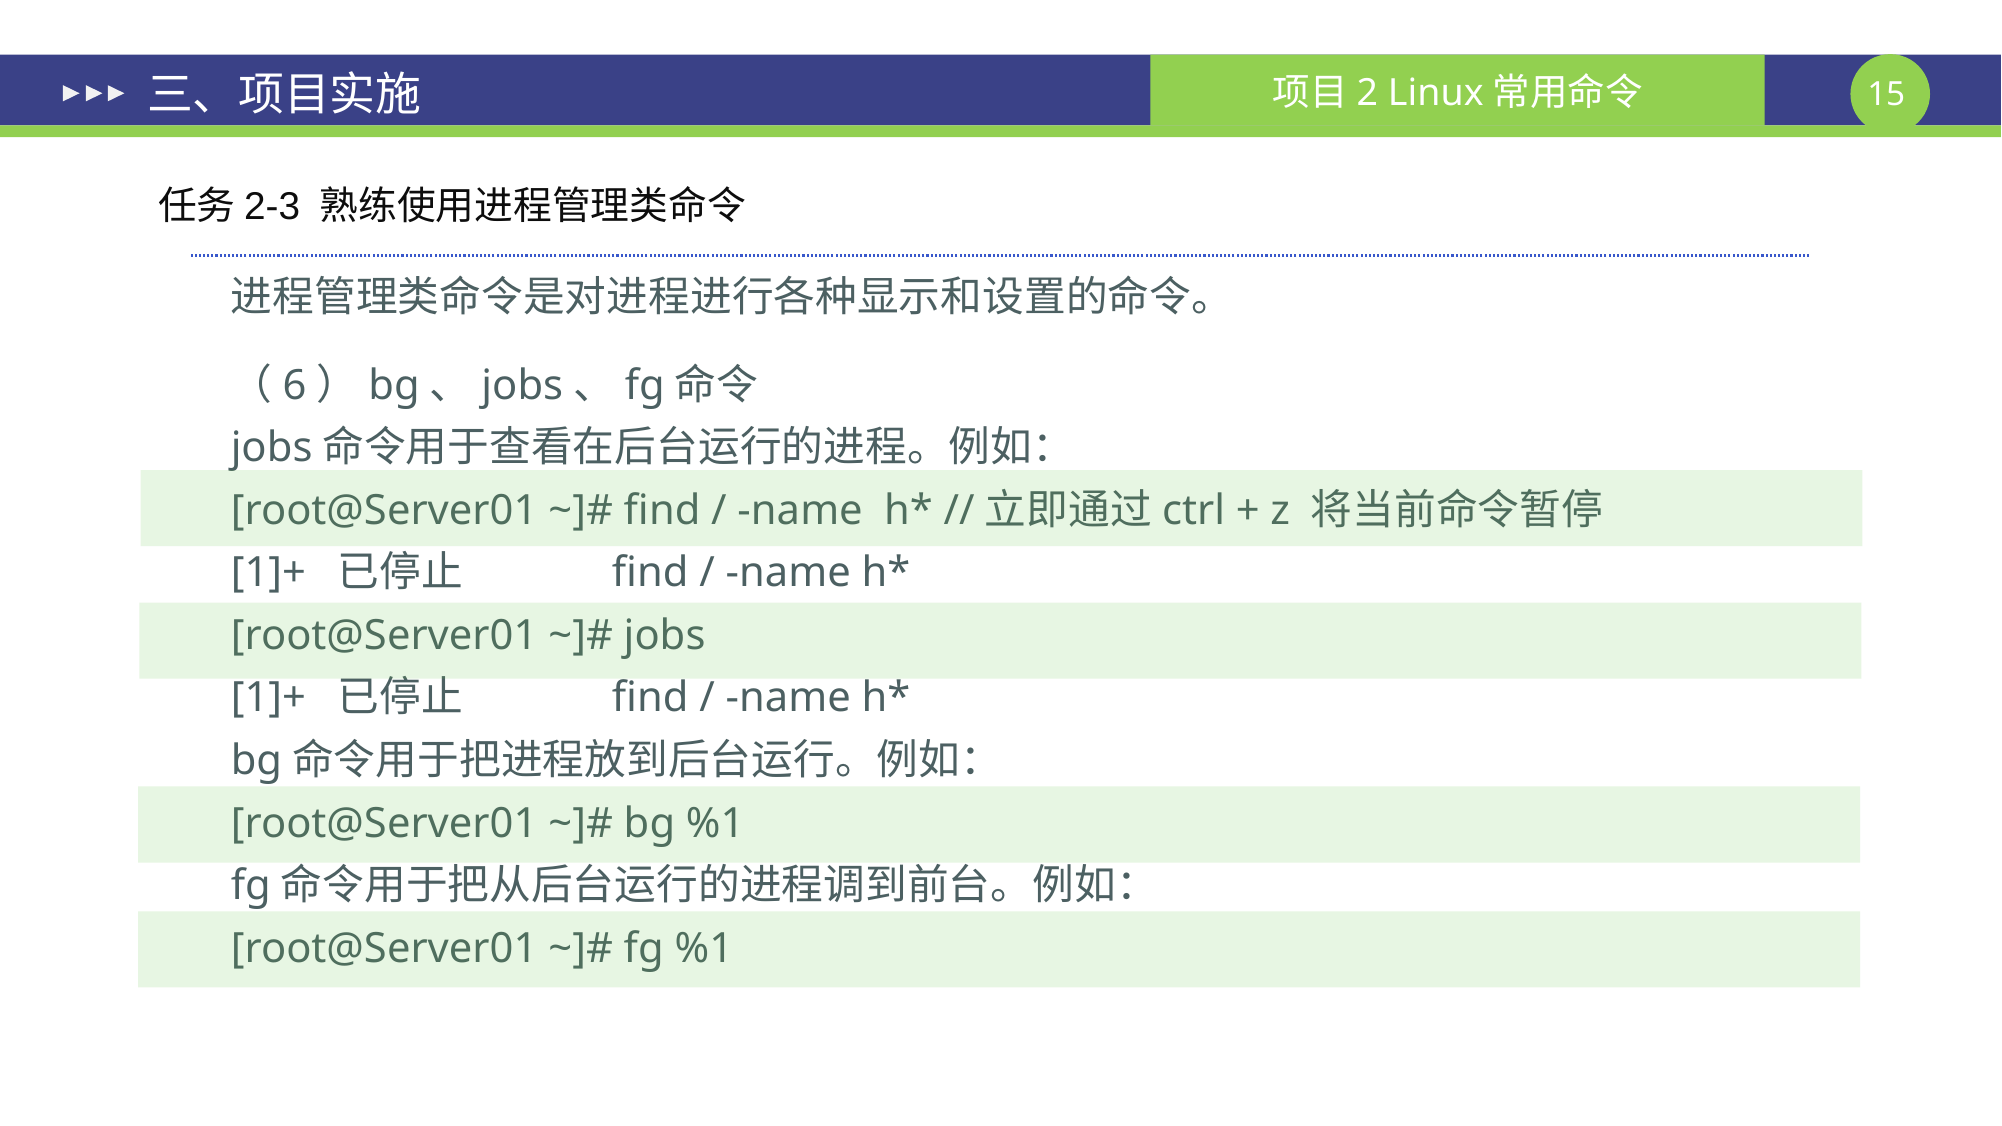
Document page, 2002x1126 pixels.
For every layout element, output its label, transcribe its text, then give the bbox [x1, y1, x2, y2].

text_box 进程管理类命令是对进程进行各种显示和设置的命令。 （6）bg、jobs、fg命令 jobs命令用于查看在后台运行的进程。例如： [root@Server01 ~]# find / -name h* //立即通过ctrl + z 将当前命令暂停 [1]+ 已停止 find / -name h* [root@Server01 ~]# jobs [1]+ 已停止 find / -name h* bg命令用于把进程放到后台运行。例如： [root@Server01 ~]# bg %1 fg命令用于把从后台运行的进程调到前台。例如： [root@Server01 ~]# fg %1 [141, 238, 1863, 468]
text_box [137, 601, 1863, 681]
text_box [136, 784, 1862, 865]
text_box 进程管理类命令是对进程进行各种显示和设置的命令。 （6）bg、jobs、fg命令 jobs命令用于查看在后台运行的进程。例如： [root@Server01 ~]# find / -name h* //立即通过ctrl + z 将当前命令暂停 [1]+ 已停止 find / -name h* [root@Server01 ~]# jobs [1]+ 已停止 find / -name h* bg命令用于把进程放到后台运行。例如： [root@Server01 ~]# bg %1 fg命令用于把从后台运行的进程调到前台。例如： [root@Server01 ~]# fg %1 [141, 548, 1863, 601]
text_box [139, 468, 1865, 548]
title 三、项目实施 [127, 59, 1207, 126]
text_box 进程管理类命令是对进程进行各种显示和设置的命令。 （6）bg、jobs、fg命令 jobs命令用于查看在后台运行的进程。例如： [root@Server01 ~]# find / -name h* //立即通过ctrl + z 将当前命令暂停 [1]+ 已停止 find / -name h* [root@Server01 ~]# jobs [1]+ 已停止 find / -name h* bg命令用于把进程放到后台运行。例如： [root@Server01 ~]# bg %1 fg命令用于把从后台运行的进程调到前台。例如： [root@Server01 ~]# fg %1 [141, 681, 1863, 1066]
text_box [136, 909, 1862, 989]
list 任务2-3 熟练使用进程管理类命令 [138, 161, 1901, 238]
